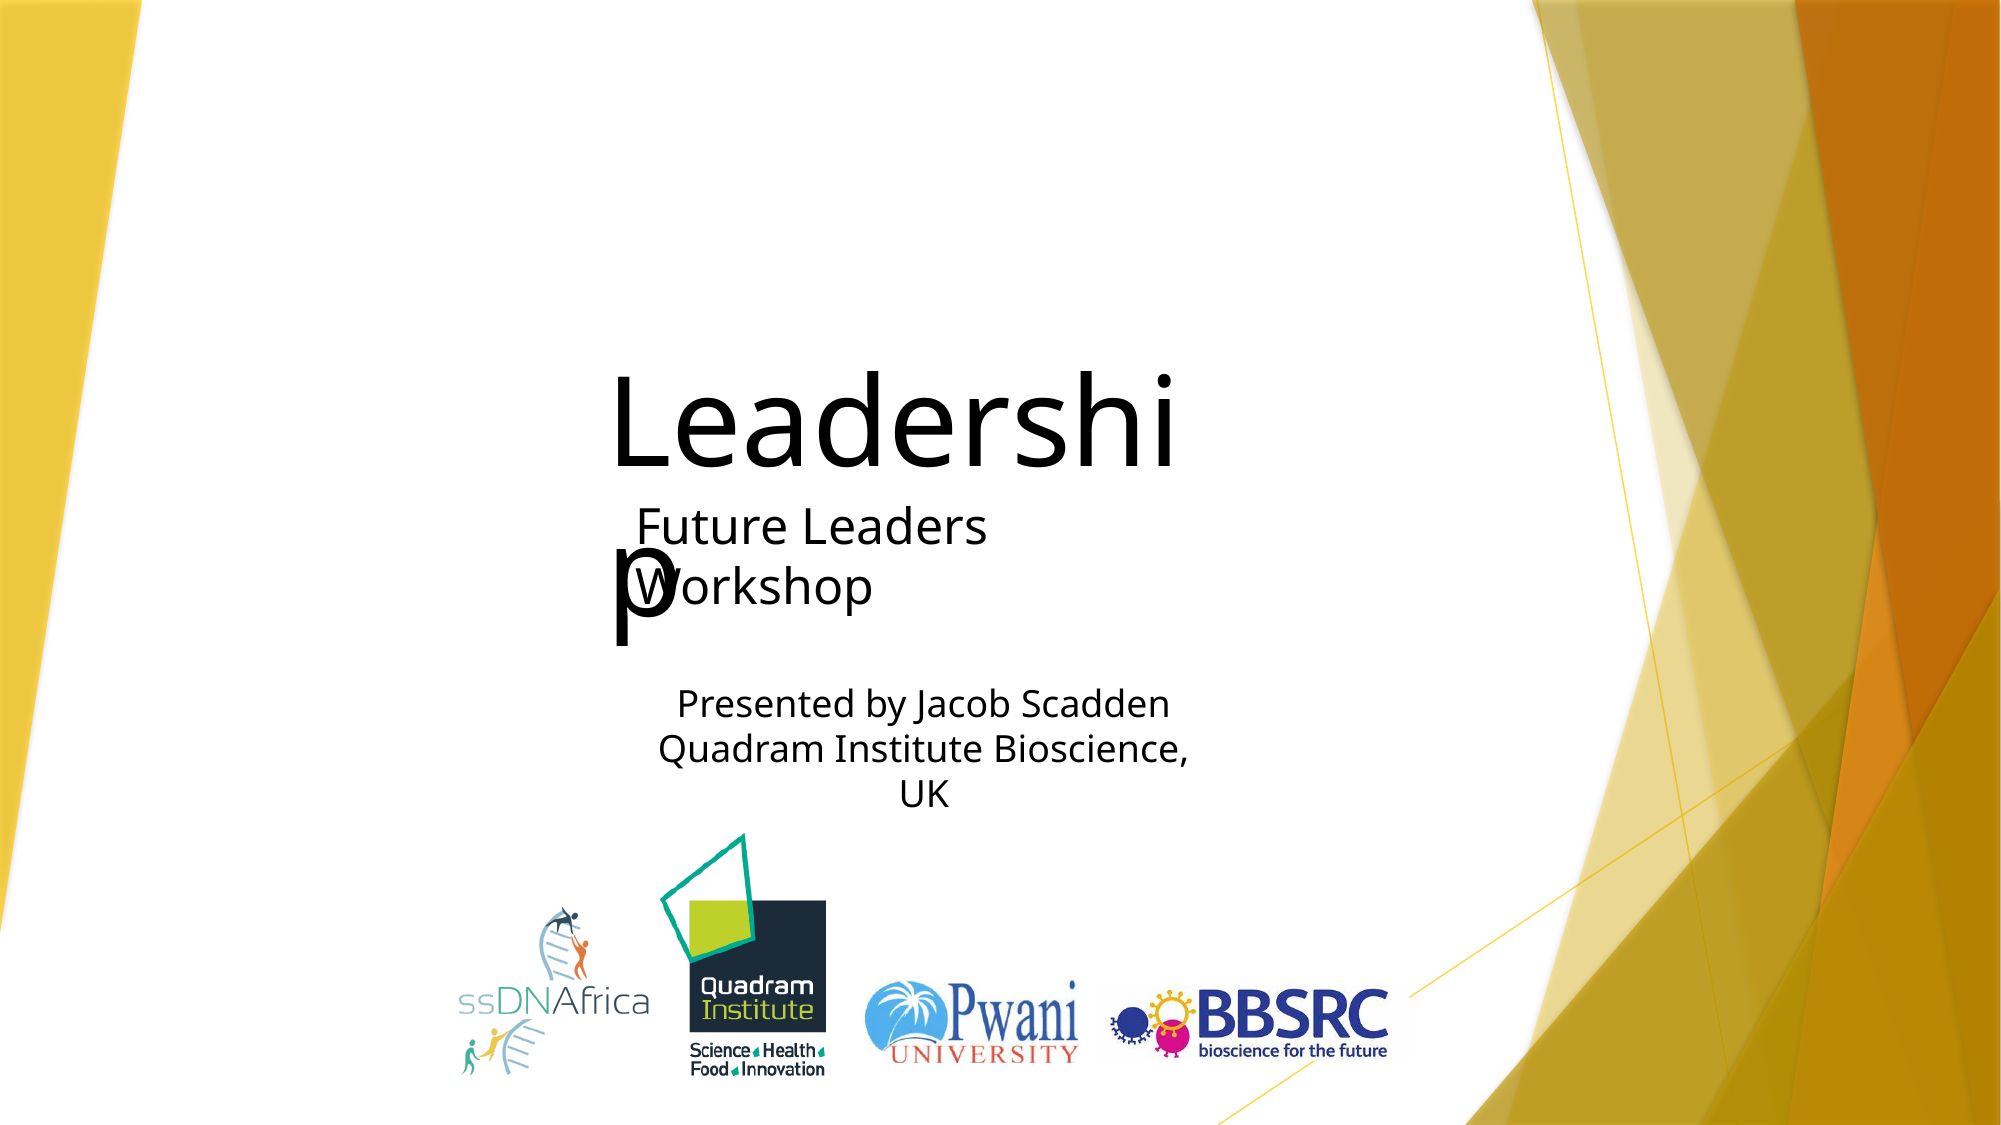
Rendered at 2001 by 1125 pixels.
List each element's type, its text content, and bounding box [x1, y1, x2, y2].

text_box Leadership [591, 334, 1257, 650]
picture [457, 824, 1411, 1090]
text_box Future Leaders Workshop [620, 487, 1228, 622]
text_box Presented by Jacob Scadden Quadram Institute Bioscience, UK [639, 673, 1209, 823]
